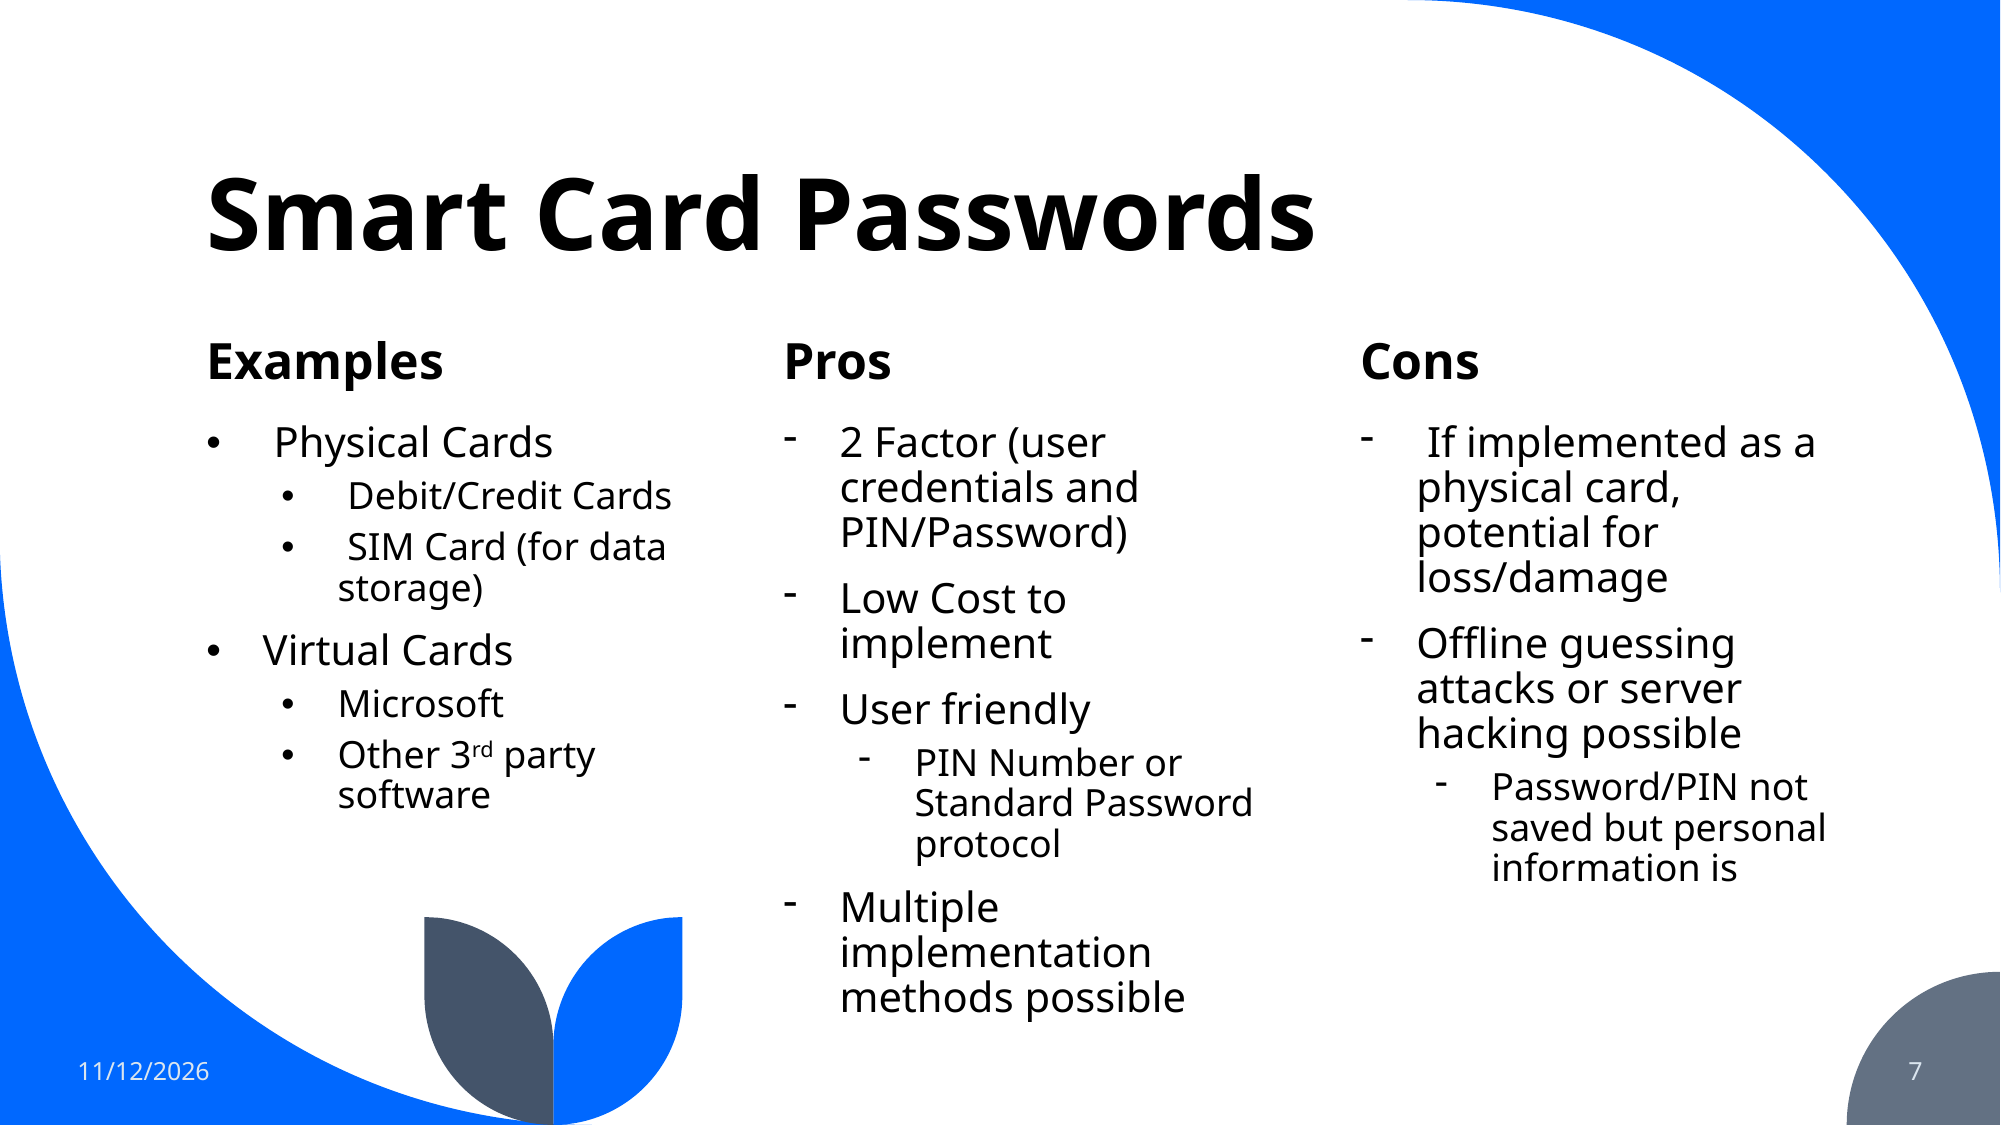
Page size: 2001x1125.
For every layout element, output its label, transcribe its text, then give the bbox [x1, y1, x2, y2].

list Cons [1345, 328, 1866, 415]
title Smart Card Passwords [191, 62, 1796, 280]
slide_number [62, 1042, 353, 1103]
list If implemented as a physical card, potential for loss/damage Offline guessing attacks or server hacking possible Password/PIN not saved but personal information is [1345, 415, 1866, 879]
slide_number 7 [1665, 1042, 1938, 1103]
list Pros [768, 328, 1289, 415]
list Physical Cards Debit/Credit Cards SIM Card (for data storage) Virtual Cards Microsoft Other 3rd party software [191, 414, 720, 879]
list 2 Factor (user credentials and PIN/Password) Low Cost to implement User friendly PIN Number or Standard Password protocol Multiple implementation methods possible [768, 415, 1289, 879]
list Examples [191, 328, 713, 415]
